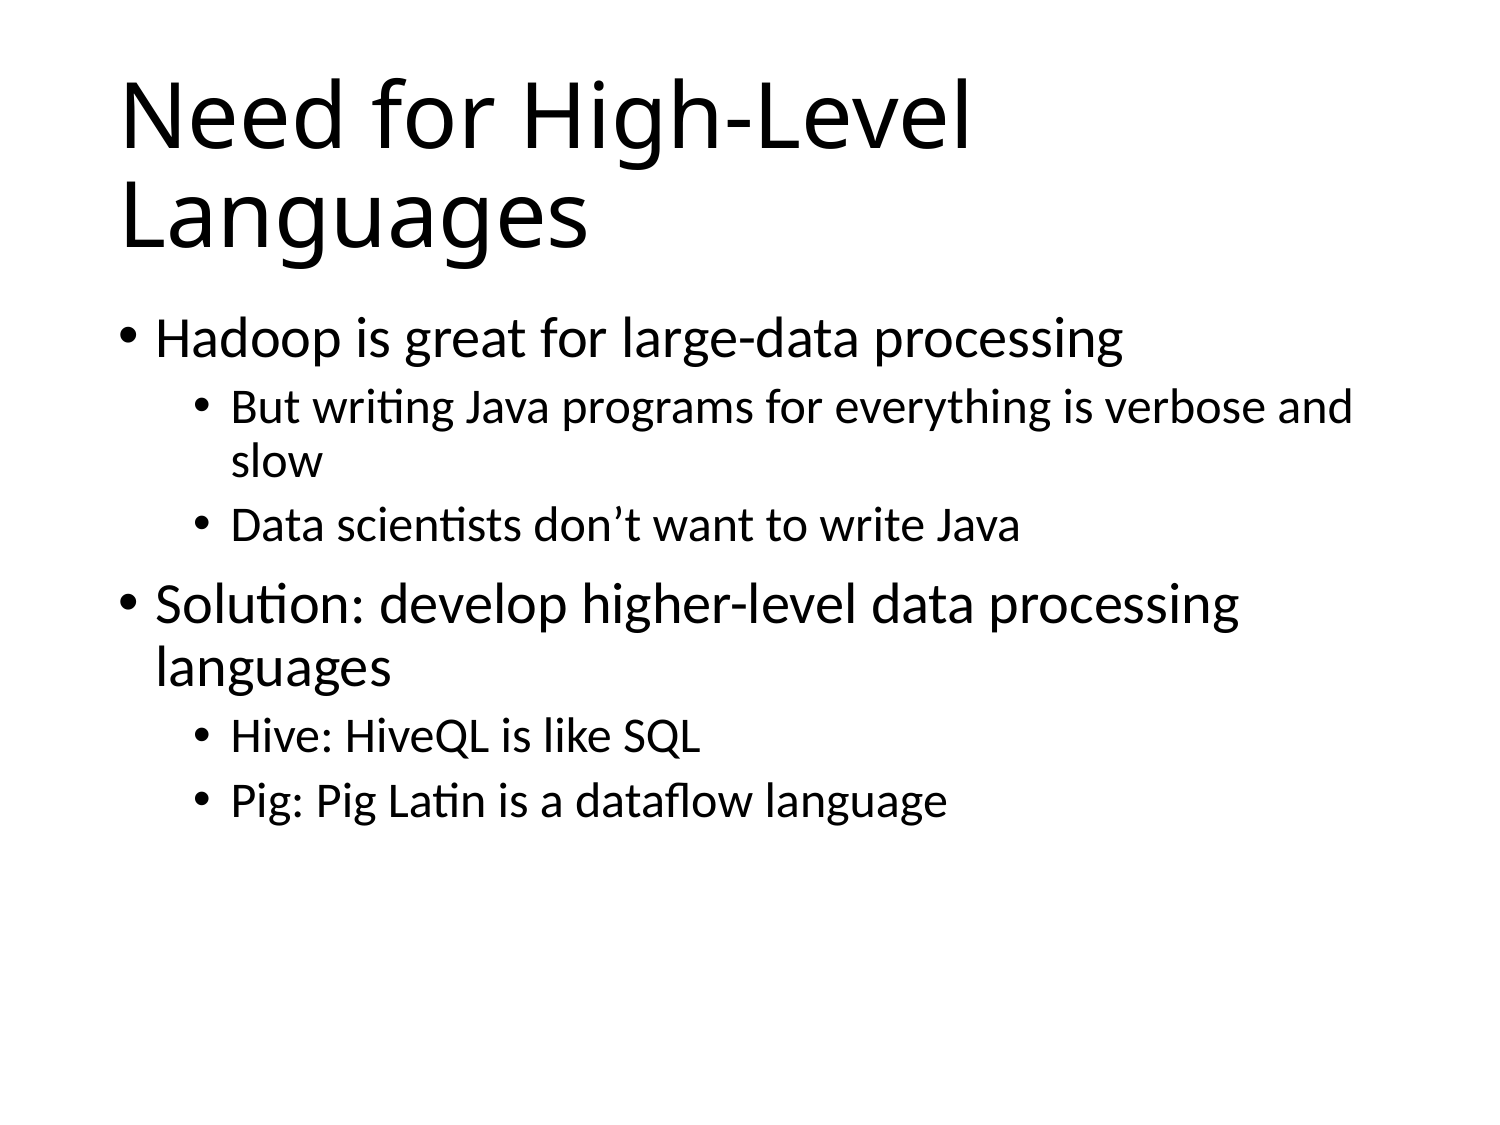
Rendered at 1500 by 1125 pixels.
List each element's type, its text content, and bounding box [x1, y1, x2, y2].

title Need for High-Level Languages [103, 59, 1397, 278]
list Hadoop is great for large-data processing But writing Java programs for everything is verbose and slow Data scientists don’t want to write Java Solution: develop higher-level data processing languages Hive: HiveQL is like SQL Pig: Pig Latin is a dataflow language [103, 299, 1397, 1014]
